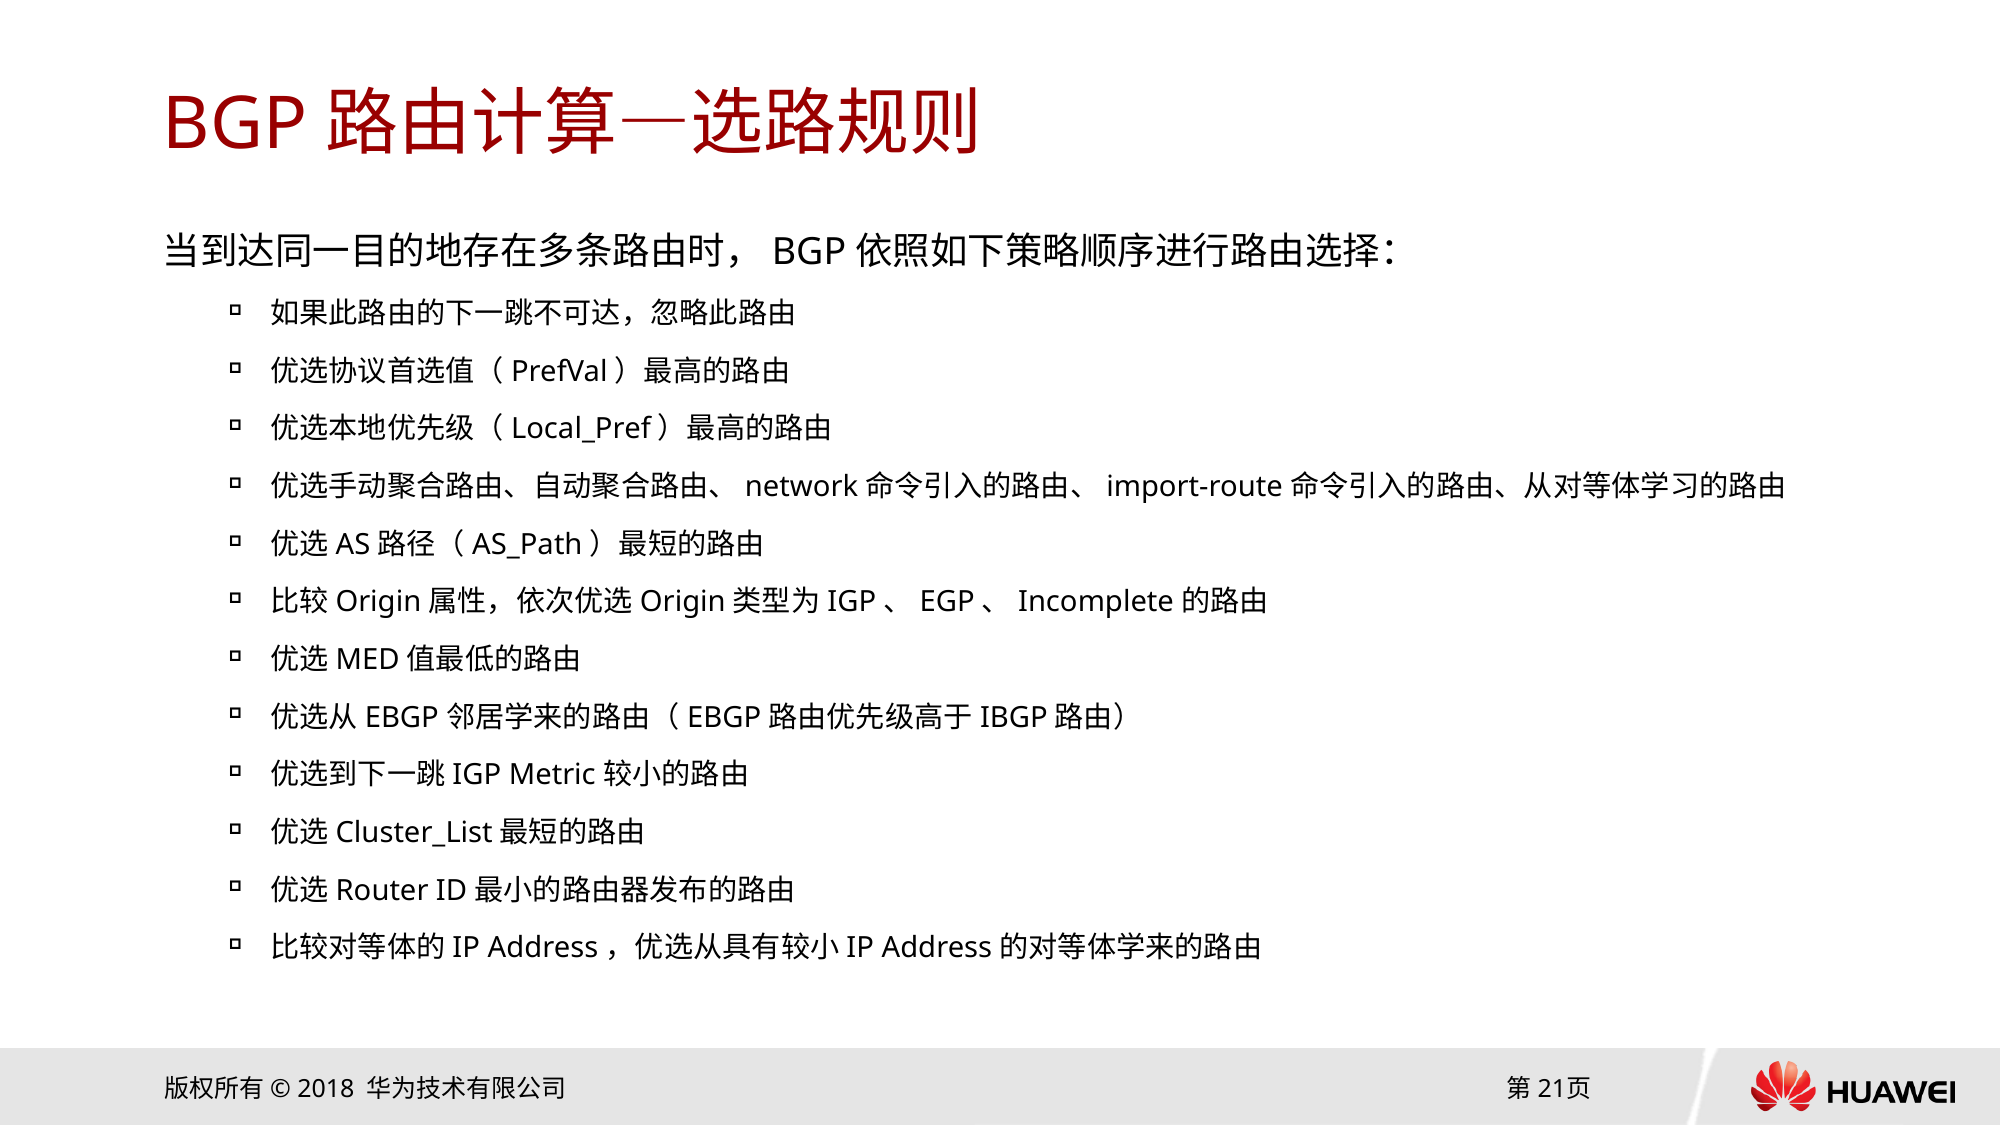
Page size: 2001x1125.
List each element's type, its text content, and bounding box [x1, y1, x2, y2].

title BGP路由计算—选路规则 [149, 47, 1883, 191]
picture [0, 1048, 2000, 1125]
list 当到达同一目的地存在多条路由时，BGP依照如下策略顺序进行路由选择： 如果此路由的下一跳不可达，忽略此路由 优选协议首选值（PrefVal）最高的路由 优选本地优先级（Local_Pref）最高的路由 优选手动聚合路由、自动聚合路由、network命令引入的路由、import-route命令引入的路由、从对等体学习的路由 优选AS路径（AS_Path）最短的路由 比较Origin属性，依次优选Origin类型为IGP、EGP、Incomplete的路由 优选MED值最低的路由 优选从EBGP邻居学来的路由（EBGP路由优先级高于IBGP路由） 优选到下一跳IGP Metric较小的路由 优选Cluster_List最短的路由 优选Router ID最小的路由器发布的路由 比较对等体的IP Address，优选从具有较小IP Address的对等体学来的路由 [149, 202, 1883, 971]
